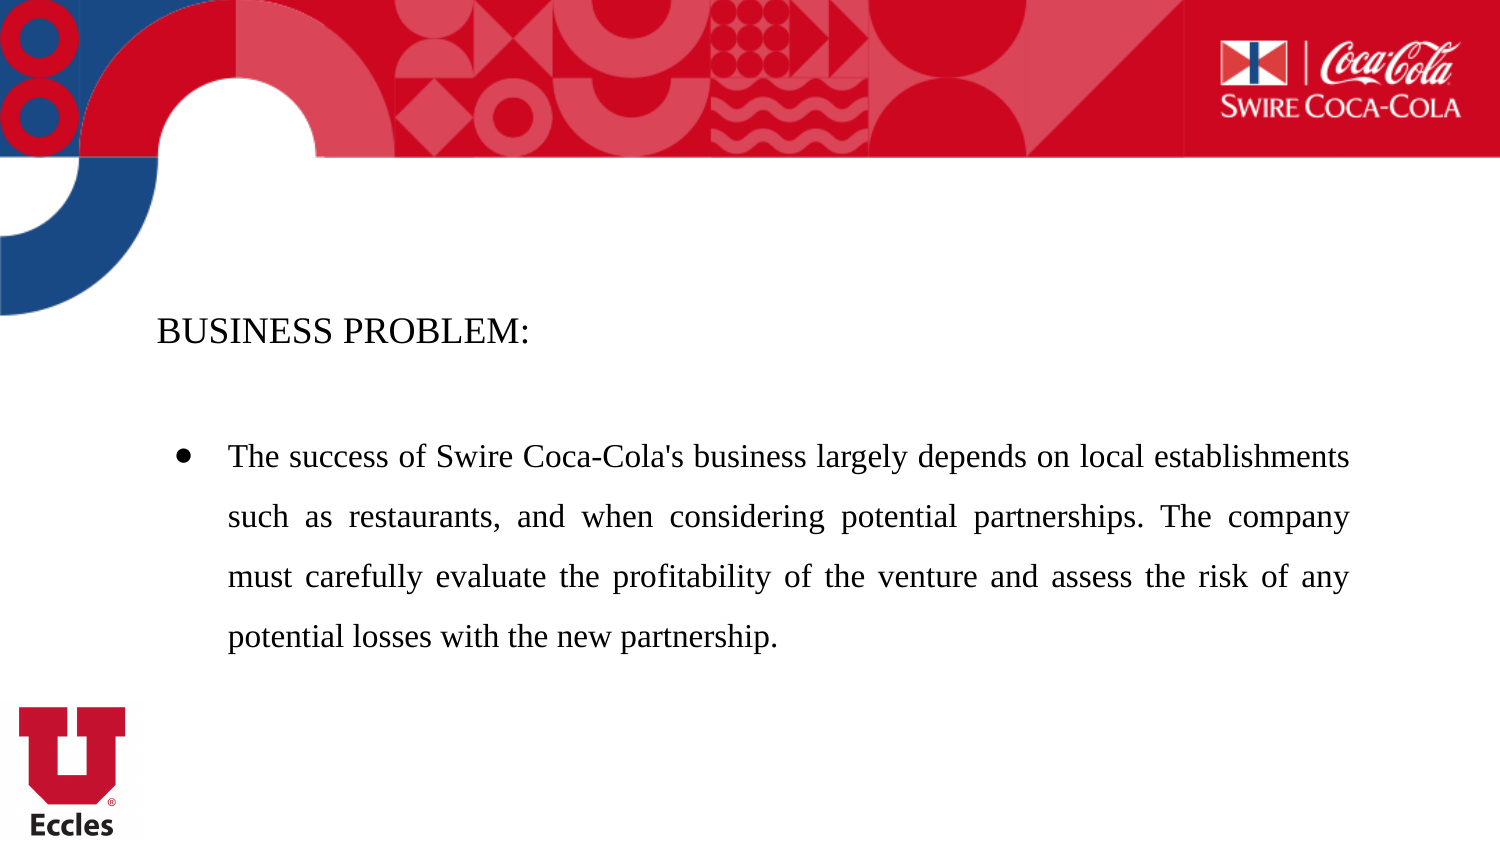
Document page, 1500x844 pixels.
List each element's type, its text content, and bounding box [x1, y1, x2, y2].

picture [0, 0, 1500, 317]
picture [0, 699, 144, 844]
text_box BUSINESS PROBLEM: [141, 325, 948, 367]
list The success of Swire Coca-Cola's business largely depends on local establishments such as restaurants, and when considering potential partnerships. The company must carefully evaluate the profitability of the venture and assess the risk of any potential losses with the new partnership. [141, 353, 1364, 671]
